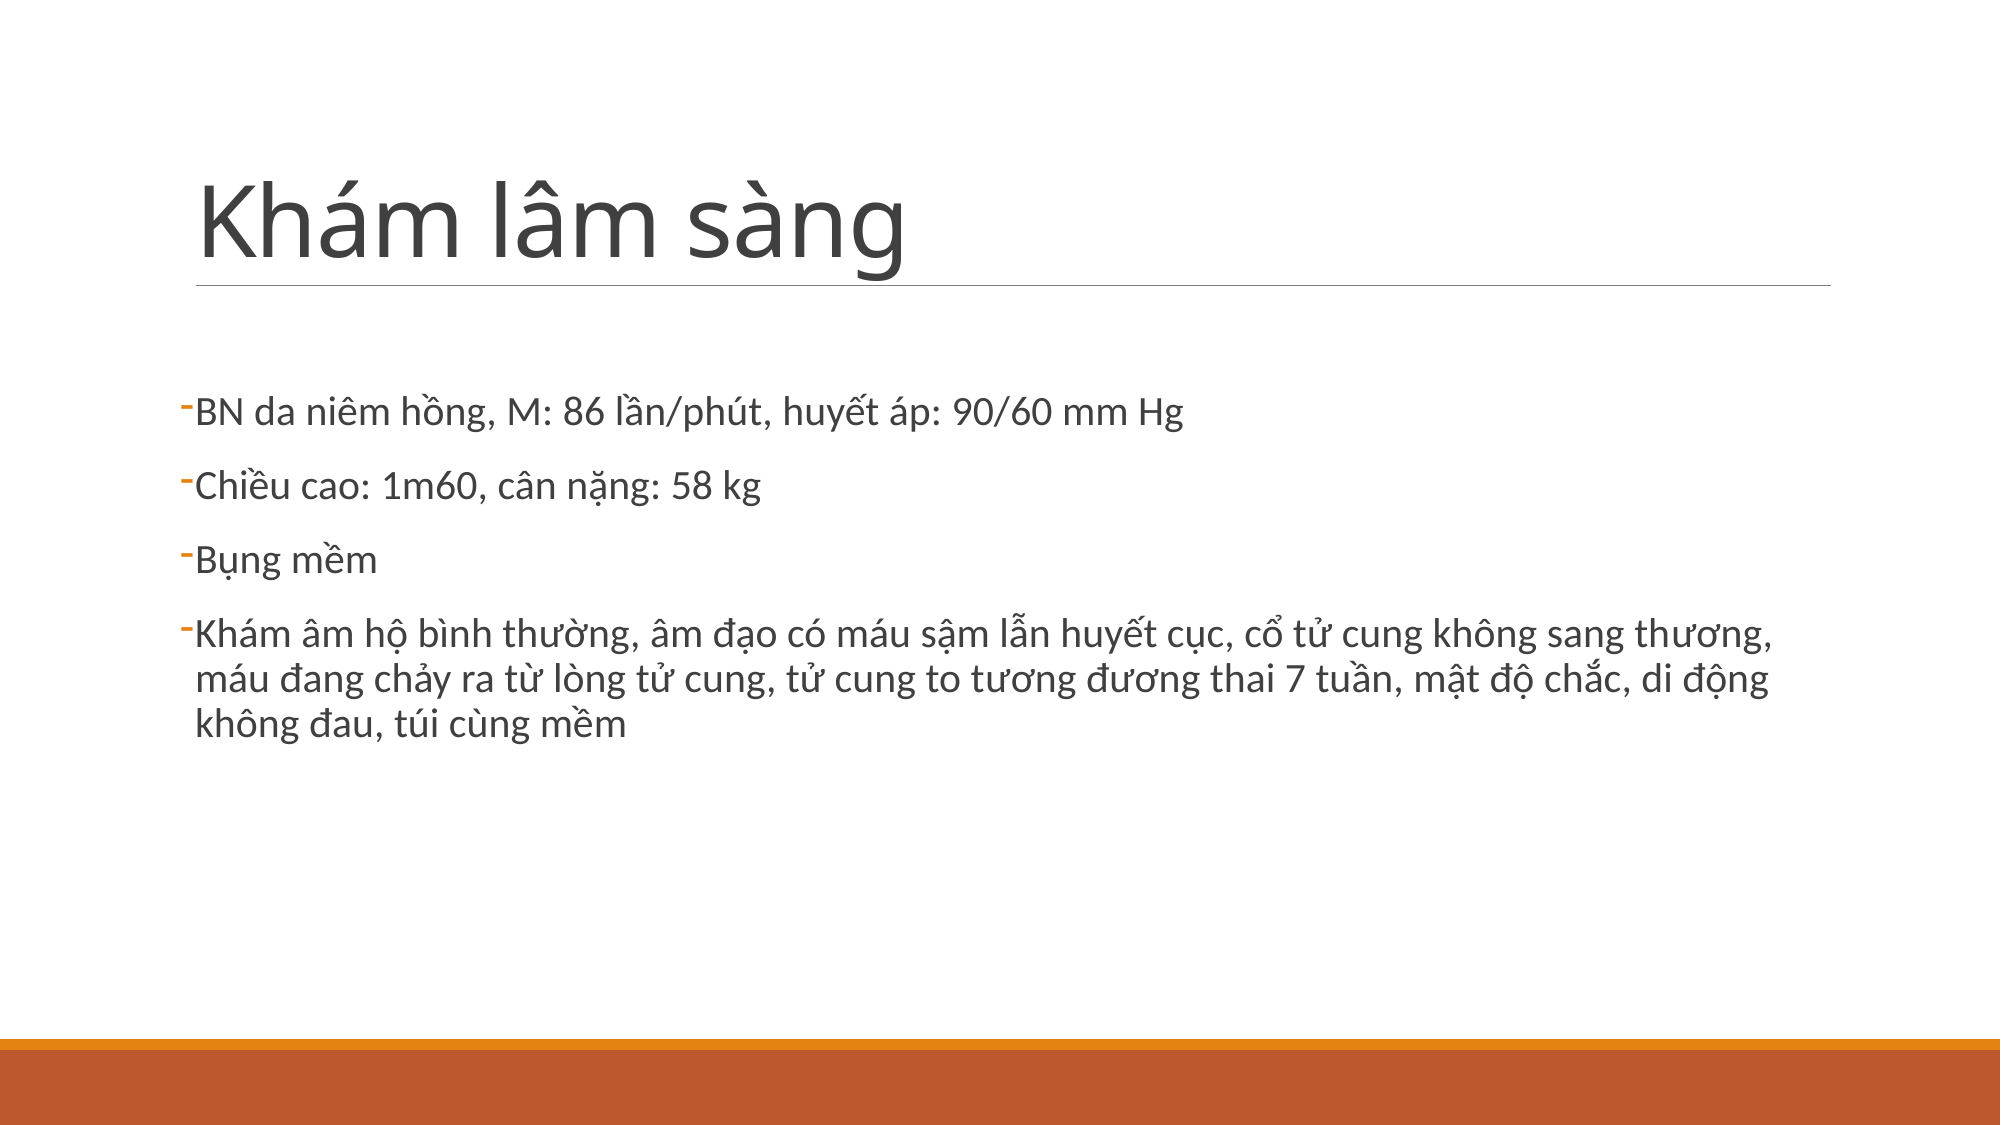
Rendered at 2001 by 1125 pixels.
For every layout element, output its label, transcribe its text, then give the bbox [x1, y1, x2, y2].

list BN da niêm hồng, M: 86 lần/phút, huyết áp: 90/60 mm Hg Chiều cao: 1m60, cân nặng: 58 kg Bụng mềm Khám âm hộ bình thường, âm đạo có máu sậm lẫn huyết cục, cổ tử cung không sang thương, máu đang chảy ra từ lòng tử cung, tử cung to tương đương thai 7 tuần, mật độ chắc, di động không đau, túi cùng mềm [180, 302, 1830, 963]
title Khám lâm sàng [180, 47, 1830, 285]
